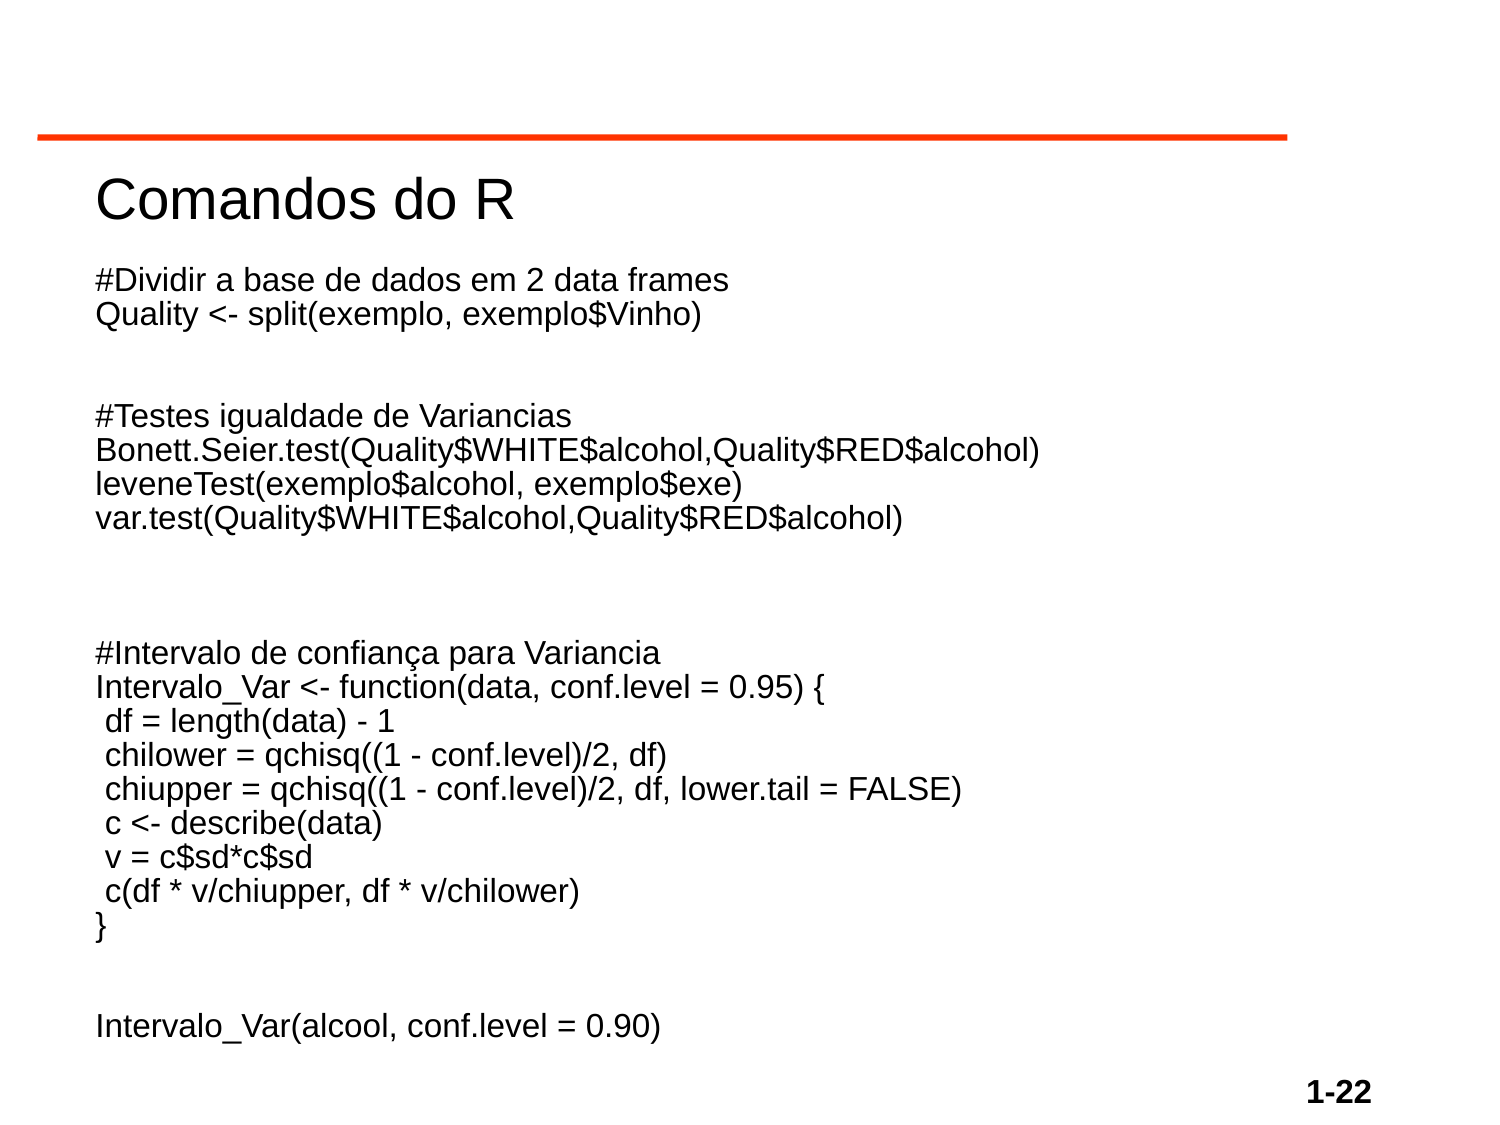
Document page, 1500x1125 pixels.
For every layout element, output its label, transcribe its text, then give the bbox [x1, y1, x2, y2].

list Comandos do R #Dividir a base de dados em 2 data frames Quality <- split(exemplo, exemplo$Vinho) #Testes igualdade de Variancias Bonett.Seier.test(Quality$WHITE$alcohol,Quality$RED$alcohol) leveneTest(exemplo$alcohol, exemplo$exe) var.test(Quality$WHITE$alcohol,Quality$RED$alcohol) #Intervalo de confiança para Variancia Intervalo_Var <- function(data, conf.level = 0.95) { df = length(data) - 1 chilower = qchisq((1 - conf.level)/2, df) chiupper = qchisq((1 - conf.level)/2, df, lower.tail = FALSE) c <- describe(data) v = c$sd*c$sd c(df * v/chiupper, df * v/chilower) } Intervalo_Var(alcool, conf.level = 0.90) [80, 153, 1374, 1070]
slide_number 1-22 [1262, 1062, 1388, 1125]
